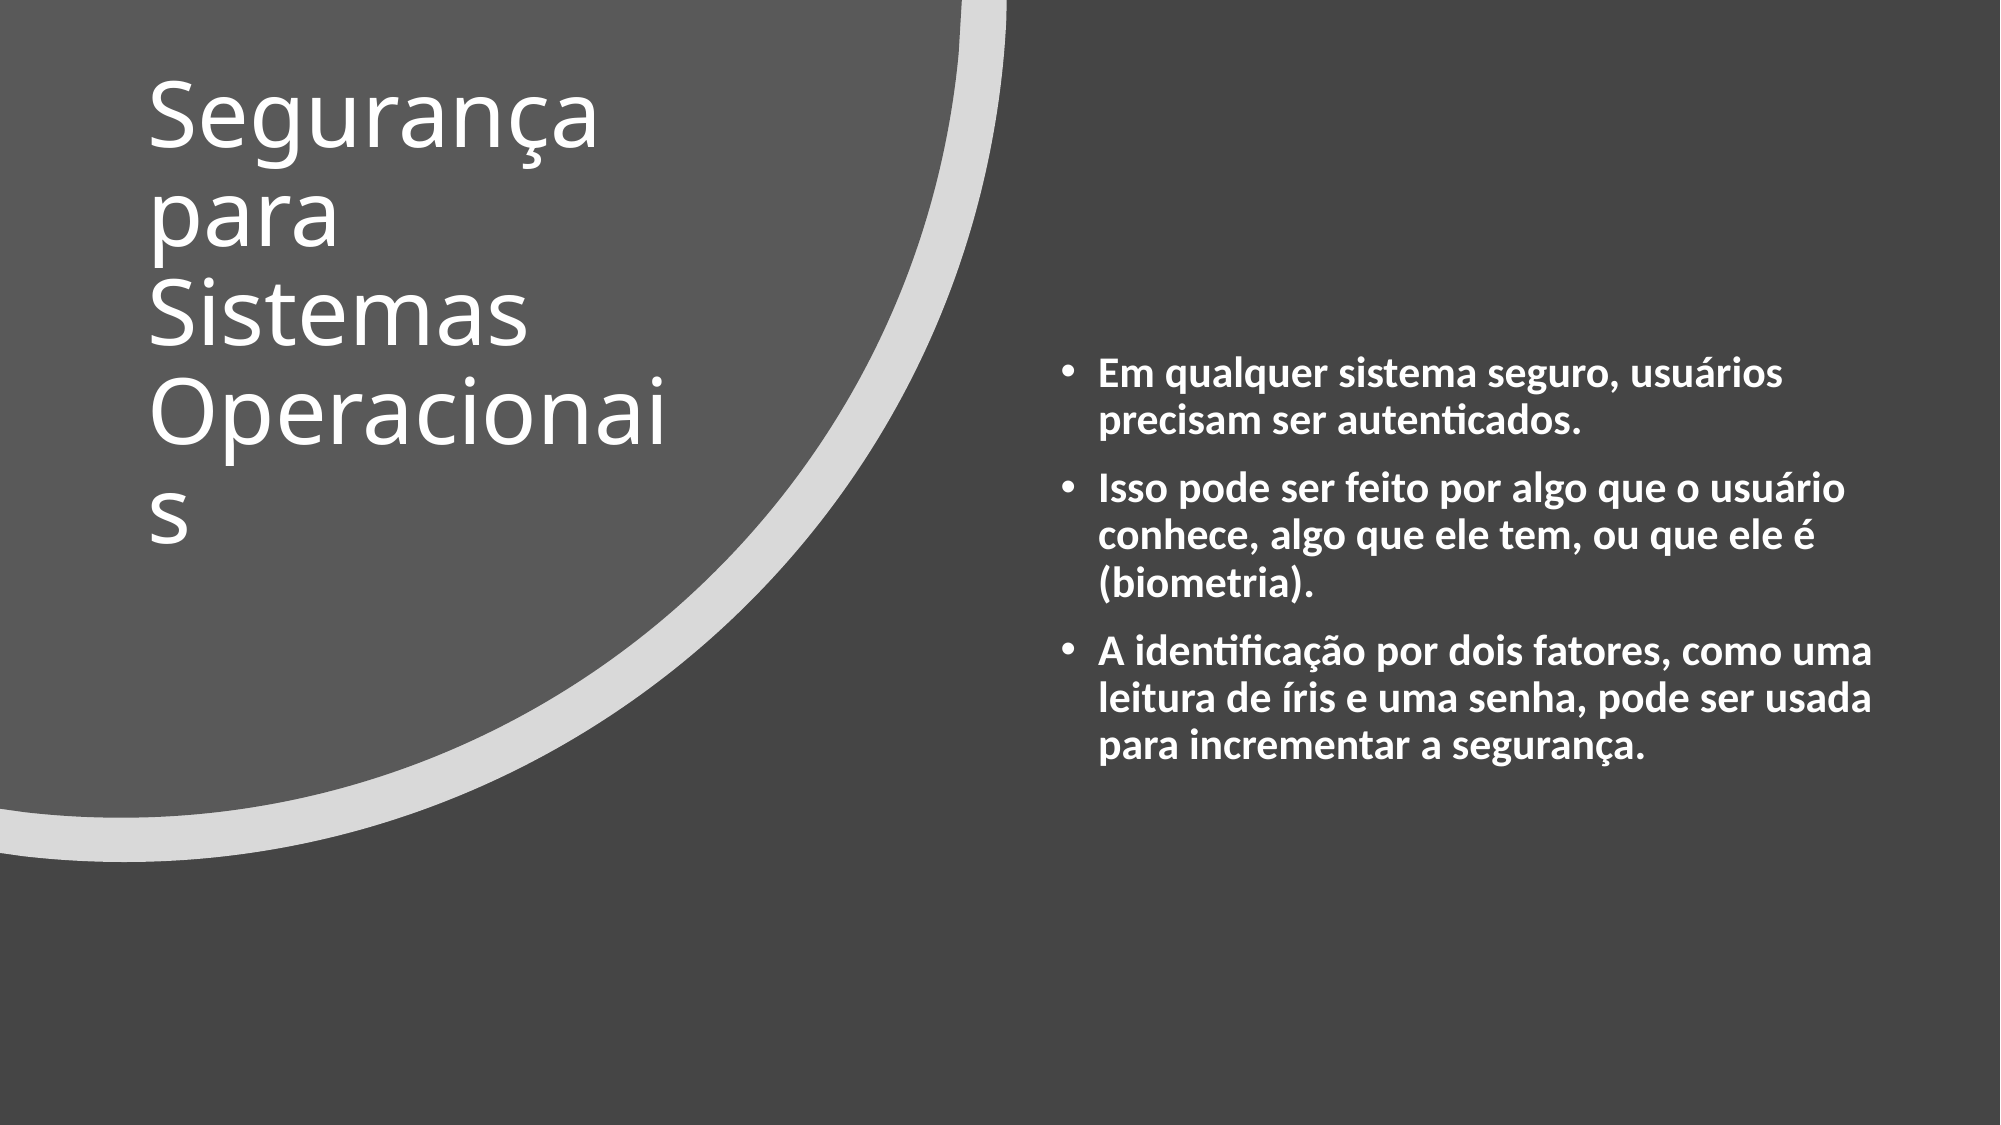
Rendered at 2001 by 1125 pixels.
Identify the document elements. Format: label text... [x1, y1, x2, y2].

text_box [0, 0, 1008, 864]
text_box [0, 0, 963, 819]
list Em qualquer sistema seguro, usuários precisam ser autenticados. Isso pode ser feito por algo que o usuário conhece, algo que ele tem, ou que ele é (biometria). A identificação por dois fatores, como uma leitura de íris e uma senha, pode ser usada para incrementar a segurança. [1045, 163, 1892, 956]
title Segurança para Sistemas Operacionais [131, 59, 691, 572]
